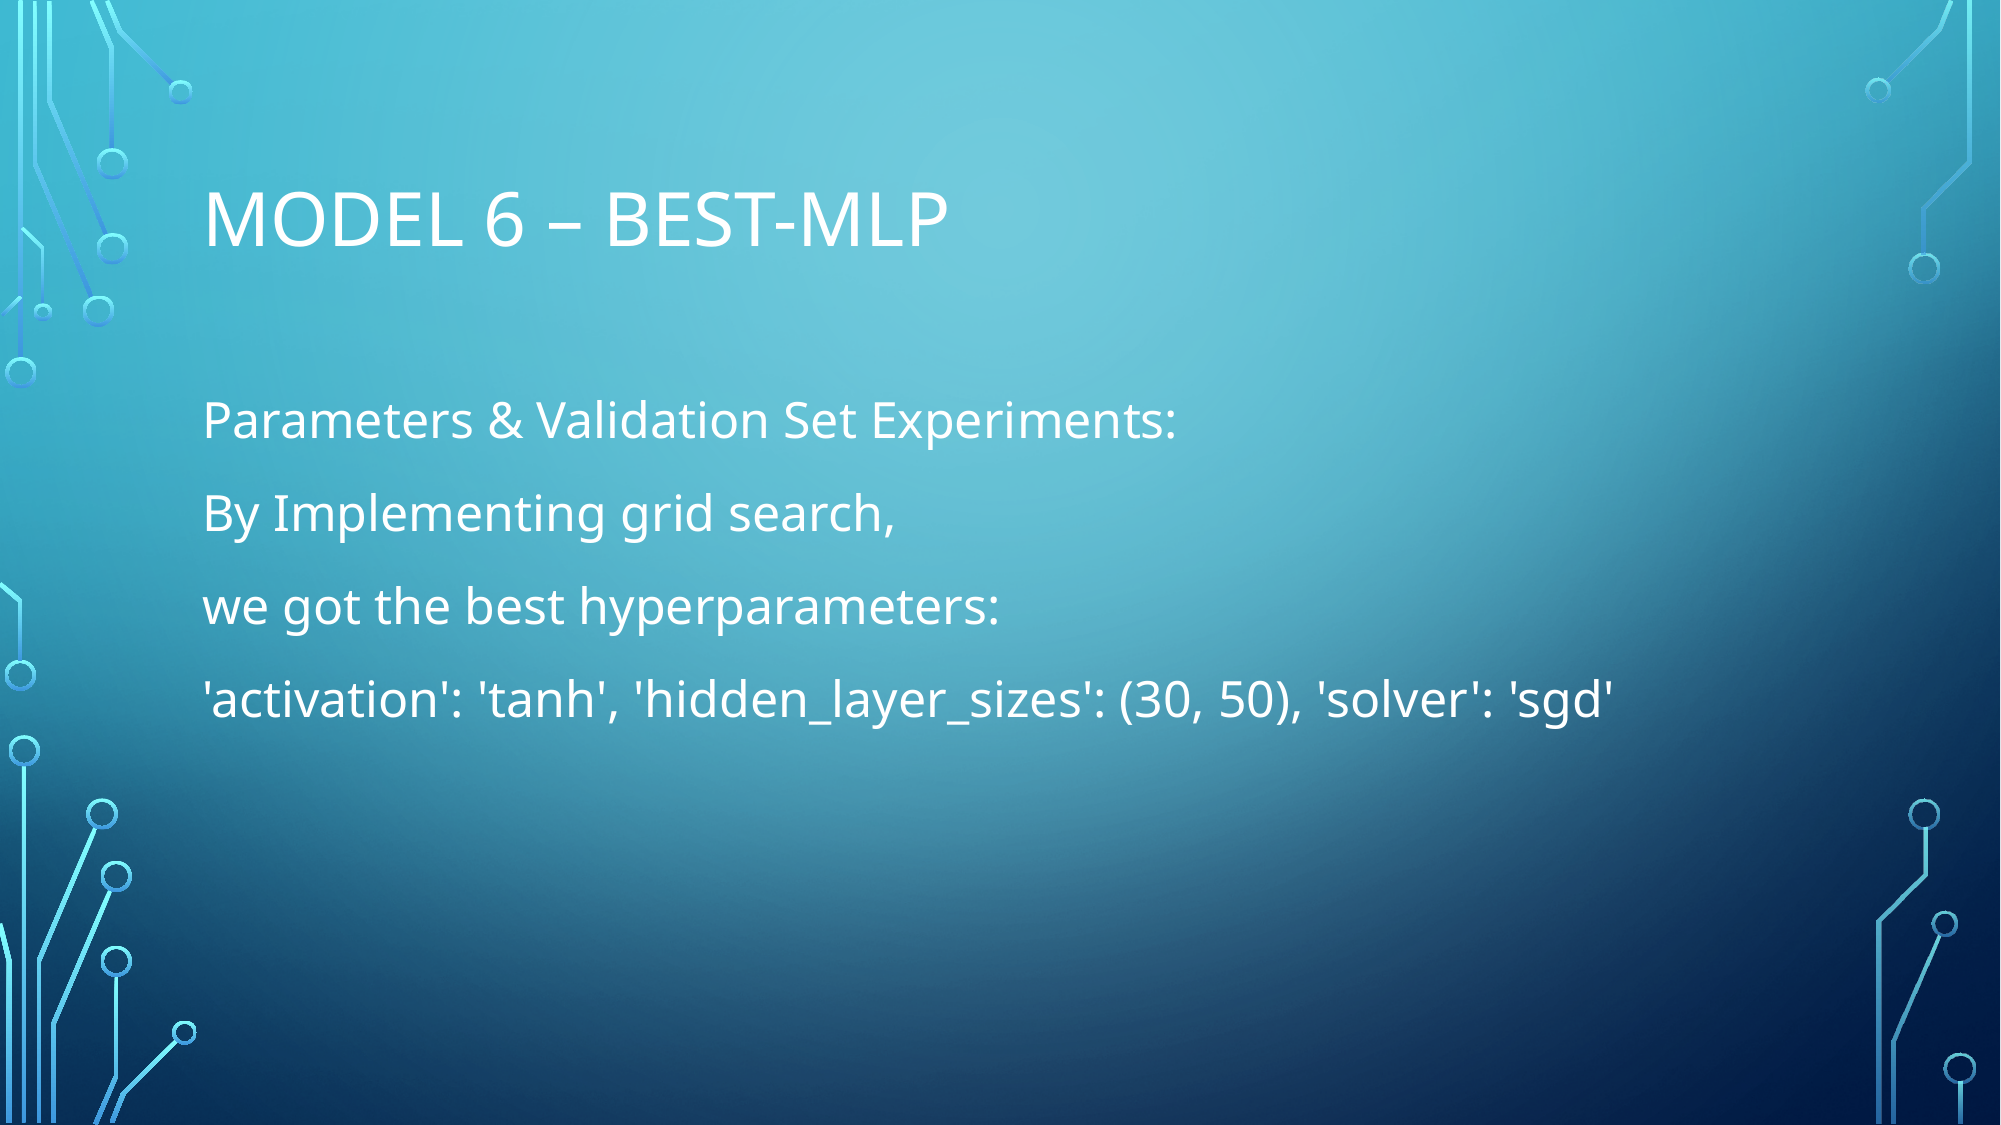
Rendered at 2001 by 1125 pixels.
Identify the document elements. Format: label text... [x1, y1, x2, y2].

list Parameters & Validation Set Experiments: By Implementing grid search, we got the best hyperparameters: 'activation': 'tanh', 'hidden_layer_sizes': (30, 50), 'solver': 'sgd' [187, 369, 1813, 950]
title Model 6 – Best-MLP [187, 101, 1813, 344]
